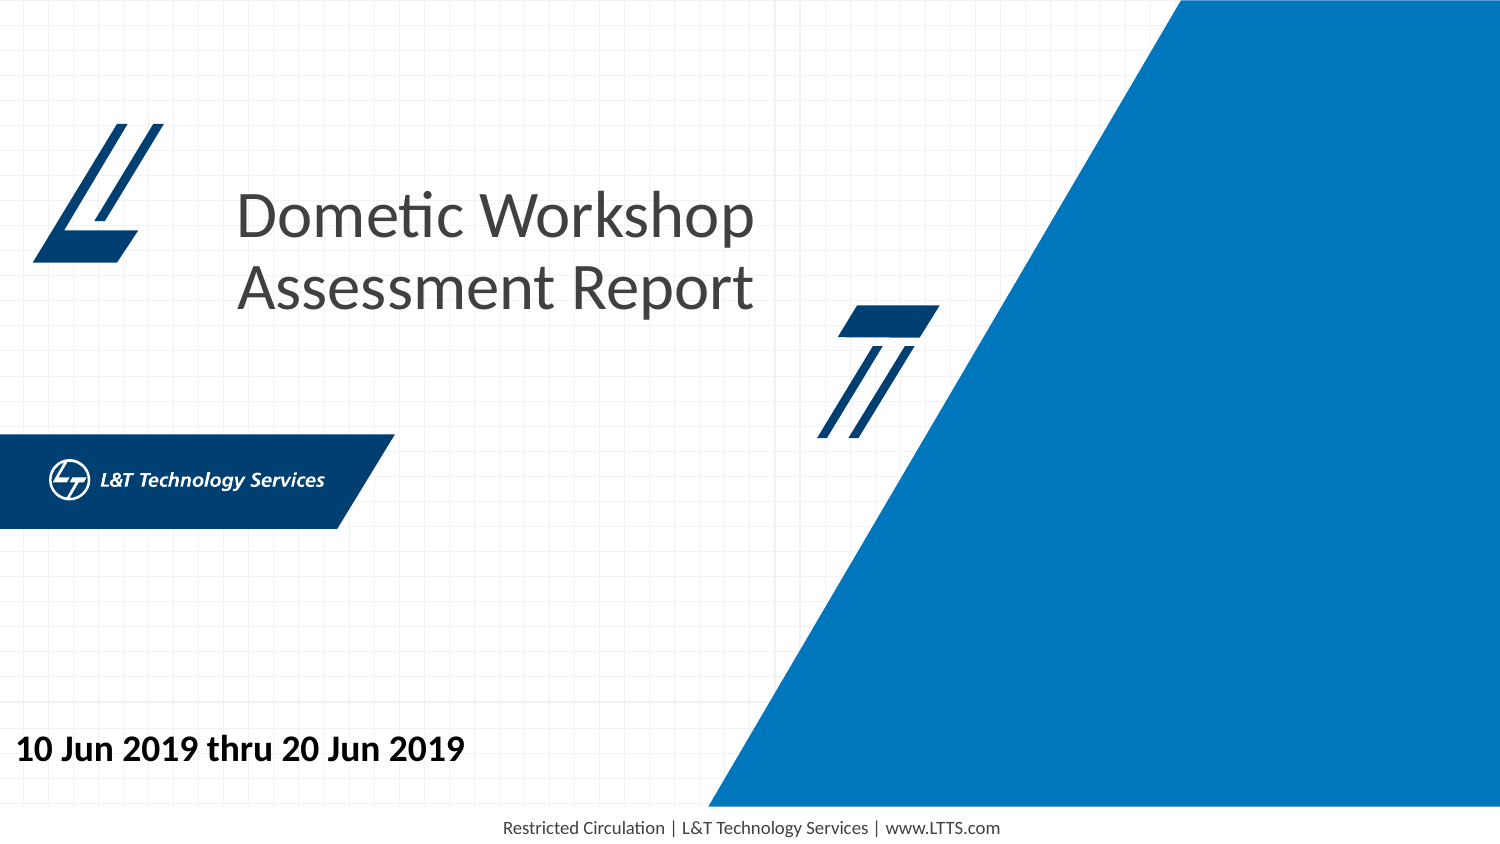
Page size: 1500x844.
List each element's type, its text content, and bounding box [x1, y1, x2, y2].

title Dometic Workshop Assessment Report [163, 123, 829, 380]
list 10 Jun 2019 thru 20 Jun 2019 [0, 721, 598, 779]
